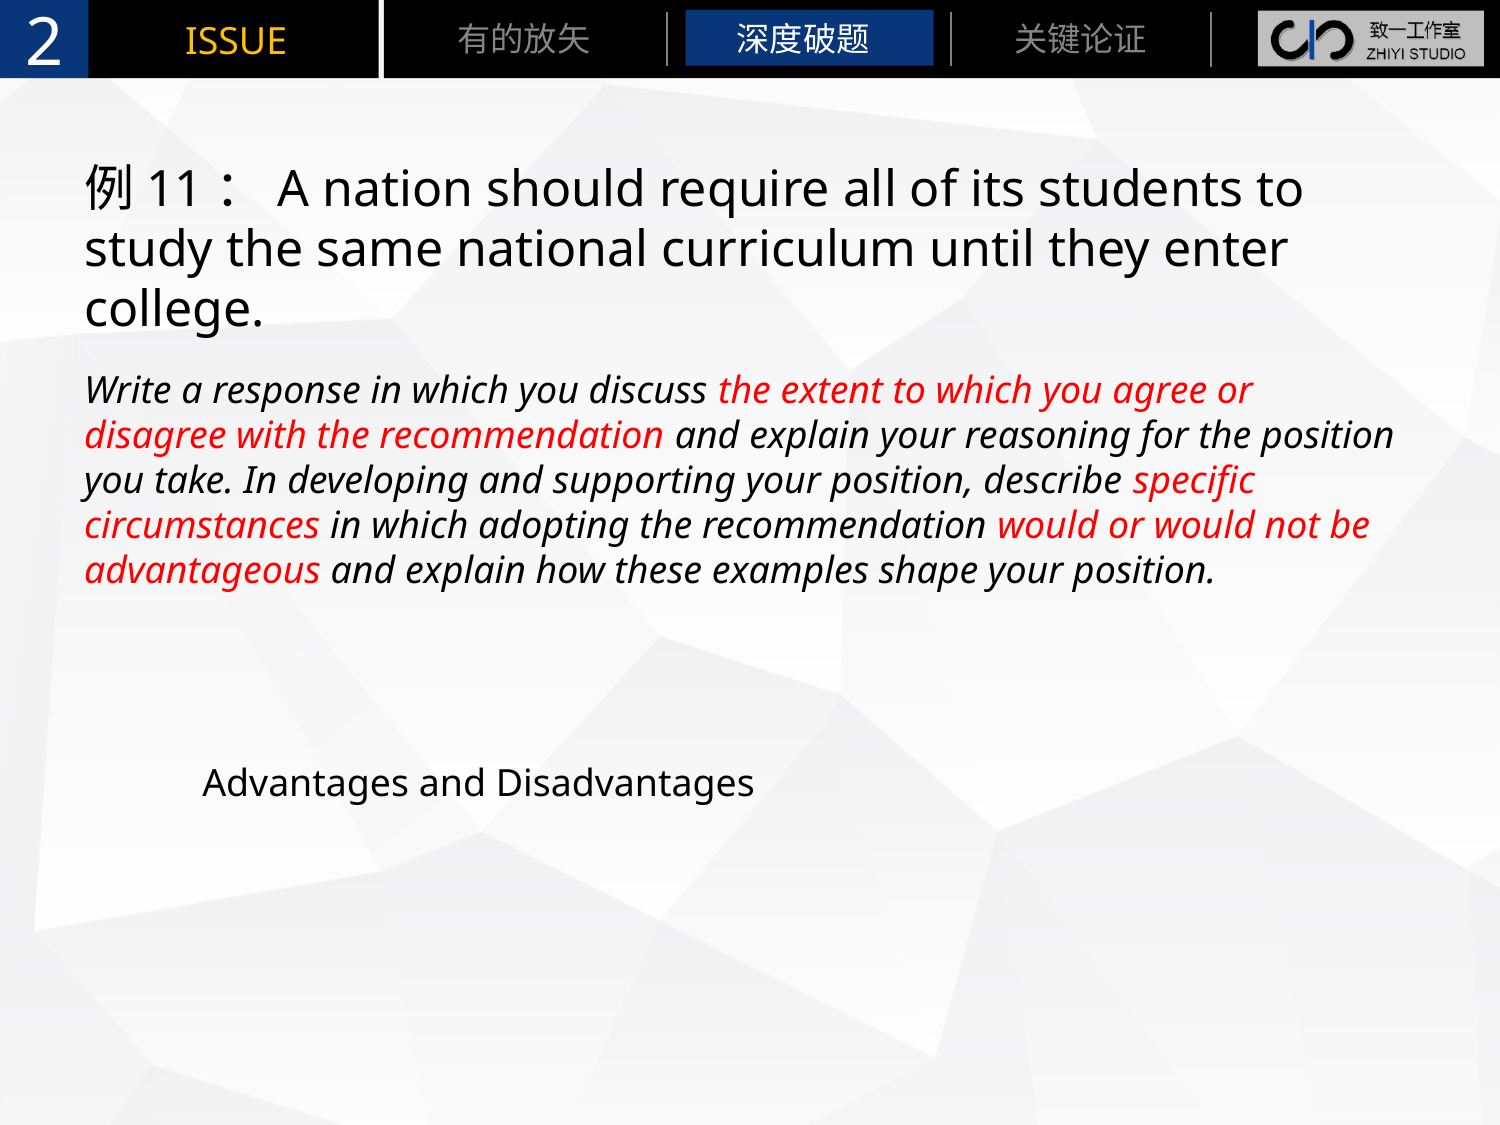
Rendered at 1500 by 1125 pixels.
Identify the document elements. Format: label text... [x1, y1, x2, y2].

text_box 深度破题 [714, 10, 892, 66]
text_box [957, 7, 1206, 64]
text_box ISSUE [123, 9, 349, 70]
text_box [685, 9, 934, 66]
text_box [1257, 10, 1262, 67]
text_box Advantages and Disadvantages [194, 751, 1058, 812]
text_box 例11：A nation should require all of its students to study the same national curriculum until they enter college. Write a response in which you discuss the extent to which you agree or disagree with the recommendation and explain your reasoning for the position you take. In developing and supporting your position, describe specific circumstances in which adopting the recommendation would or would not be advantageous and explain how these examples shape your position. [76, 149, 1412, 599]
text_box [0, 0, 89, 87]
text_box [94, 0, 379, 79]
picture [0, 0, 1500, 1125]
text_box [383, 0, 1500, 79]
text_box [395, 7, 644, 64]
text_box [1472, 10, 1484, 67]
picture [1266, 7, 1469, 69]
